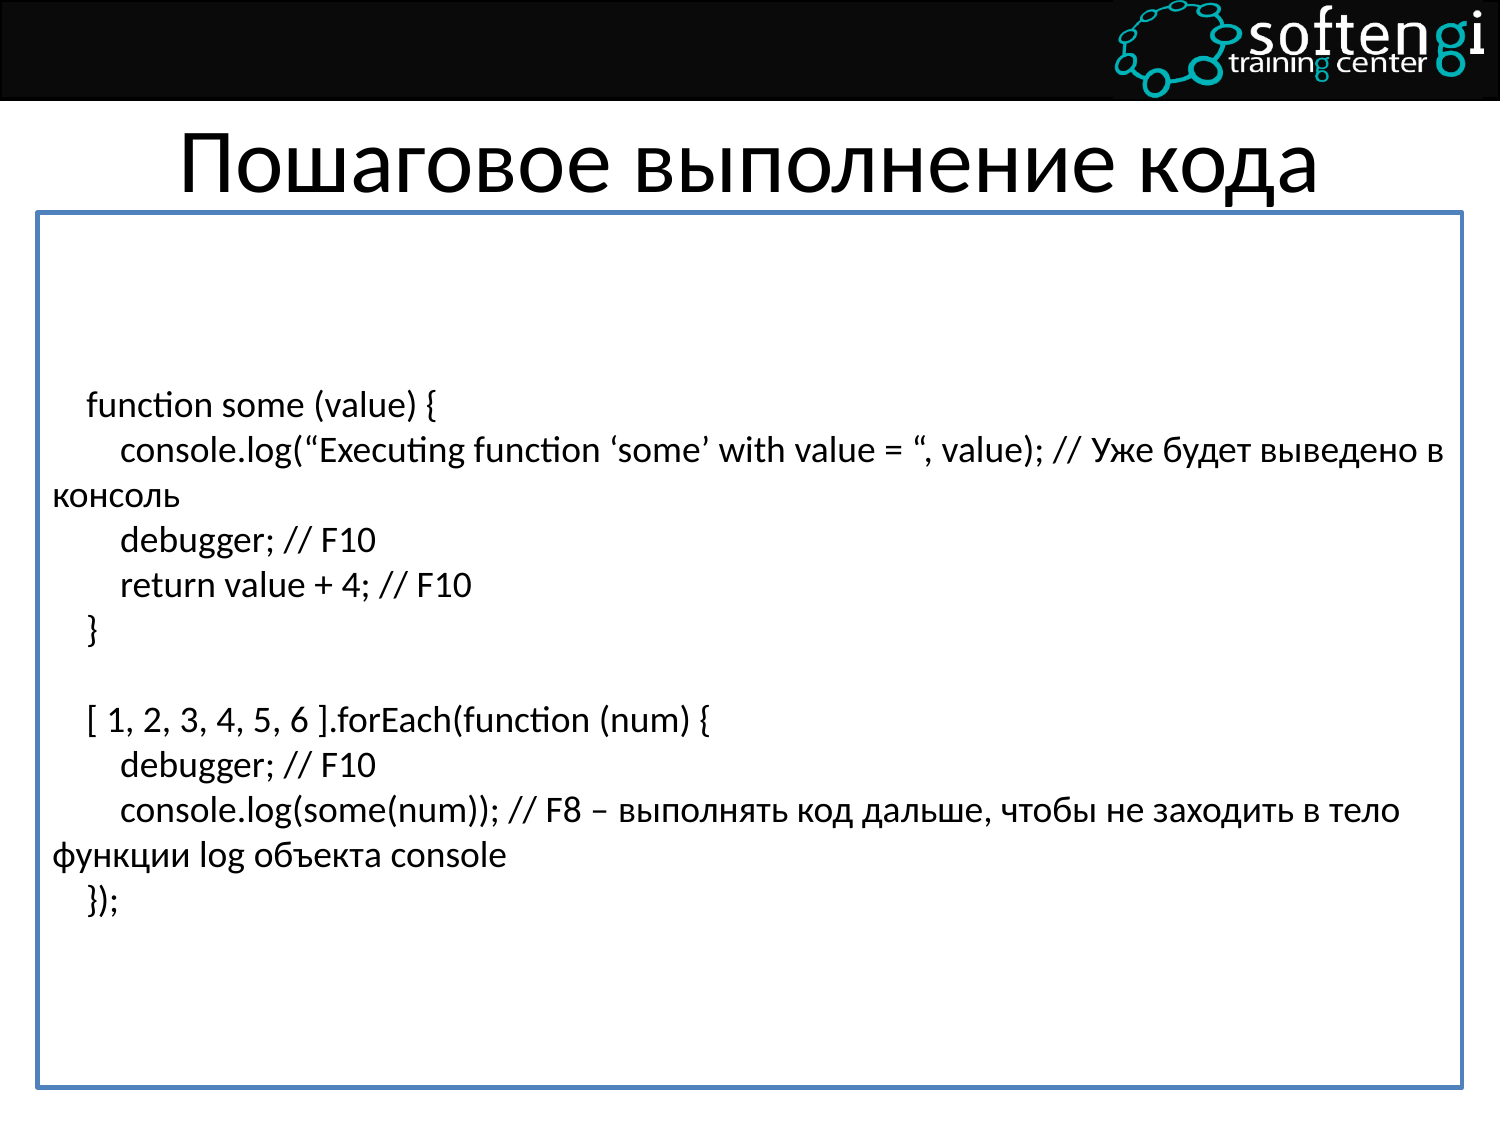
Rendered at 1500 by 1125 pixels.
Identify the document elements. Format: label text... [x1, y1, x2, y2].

text_box function some (value) { console.log(“Executing function ‘some’ with value = “, value); // Уже будет выведено в консоль debugger; // F10 return value + 4; // F10 } [ 1, 2, 3, 4, 5, 6 ].forEach(function (num) { debugger; // F10 console.log(some(num)); // F8 – выполнять код дальше, чтобы не заходить в тело функции log объекта console }); [35, 210, 1464, 1090]
title Пошаговое выполнение кода [75, 107, 1425, 210]
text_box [0, 0, 1500, 100]
